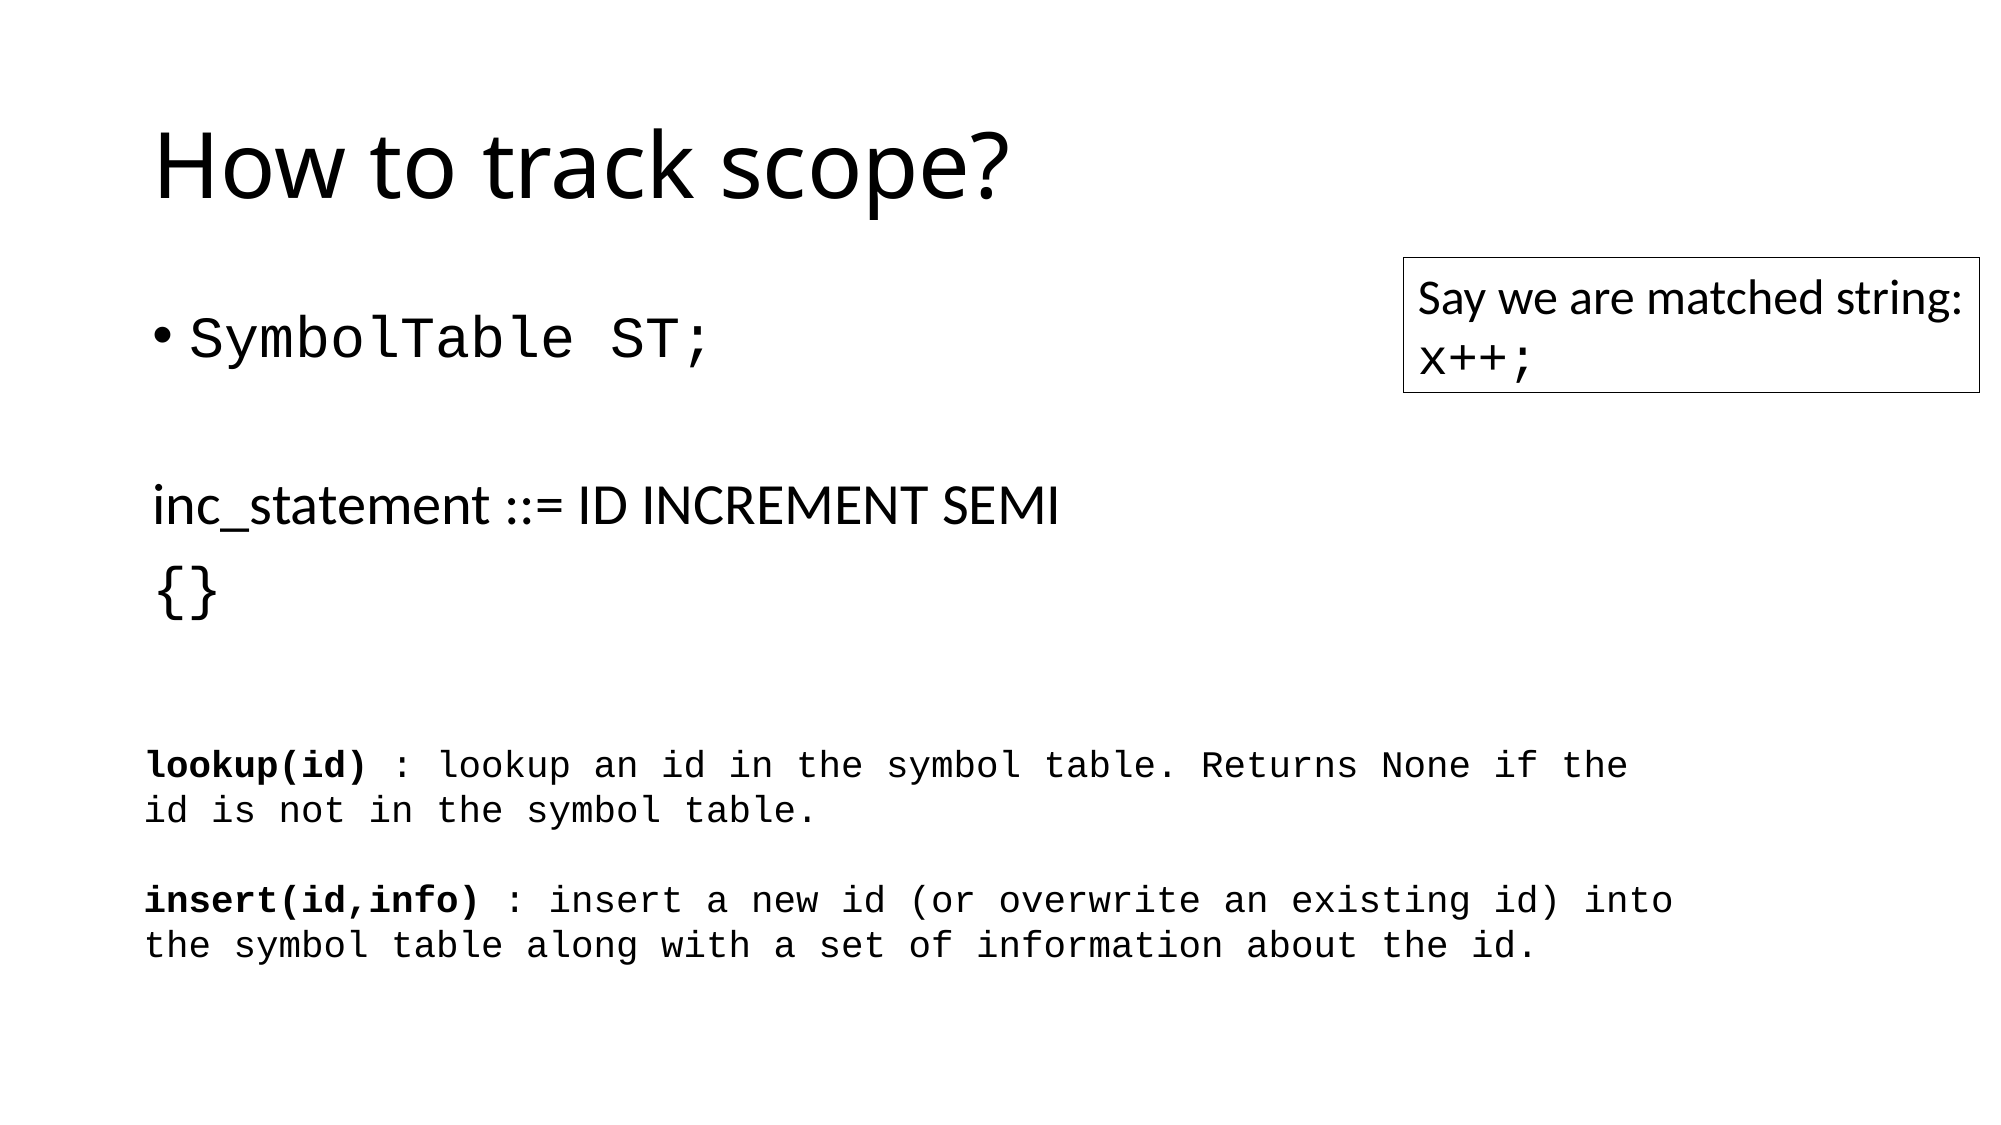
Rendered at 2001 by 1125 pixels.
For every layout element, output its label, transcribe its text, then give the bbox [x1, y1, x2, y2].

text_box lookup(id) : lookup an id in the symbol table. Returns None if the id is not in the symbol table. insert(id,info) : insert a new id (or overwrite an existing id) into the symbol table along with a set of information about the id. [53, 732, 1689, 972]
list SymbolTable ST; inc_statement ::= ID INCREMENT SEMI {} [137, 299, 1863, 953]
text_box Say we are matched string: x++; [1403, 257, 1980, 393]
title How to track scope? [137, 59, 1863, 278]
